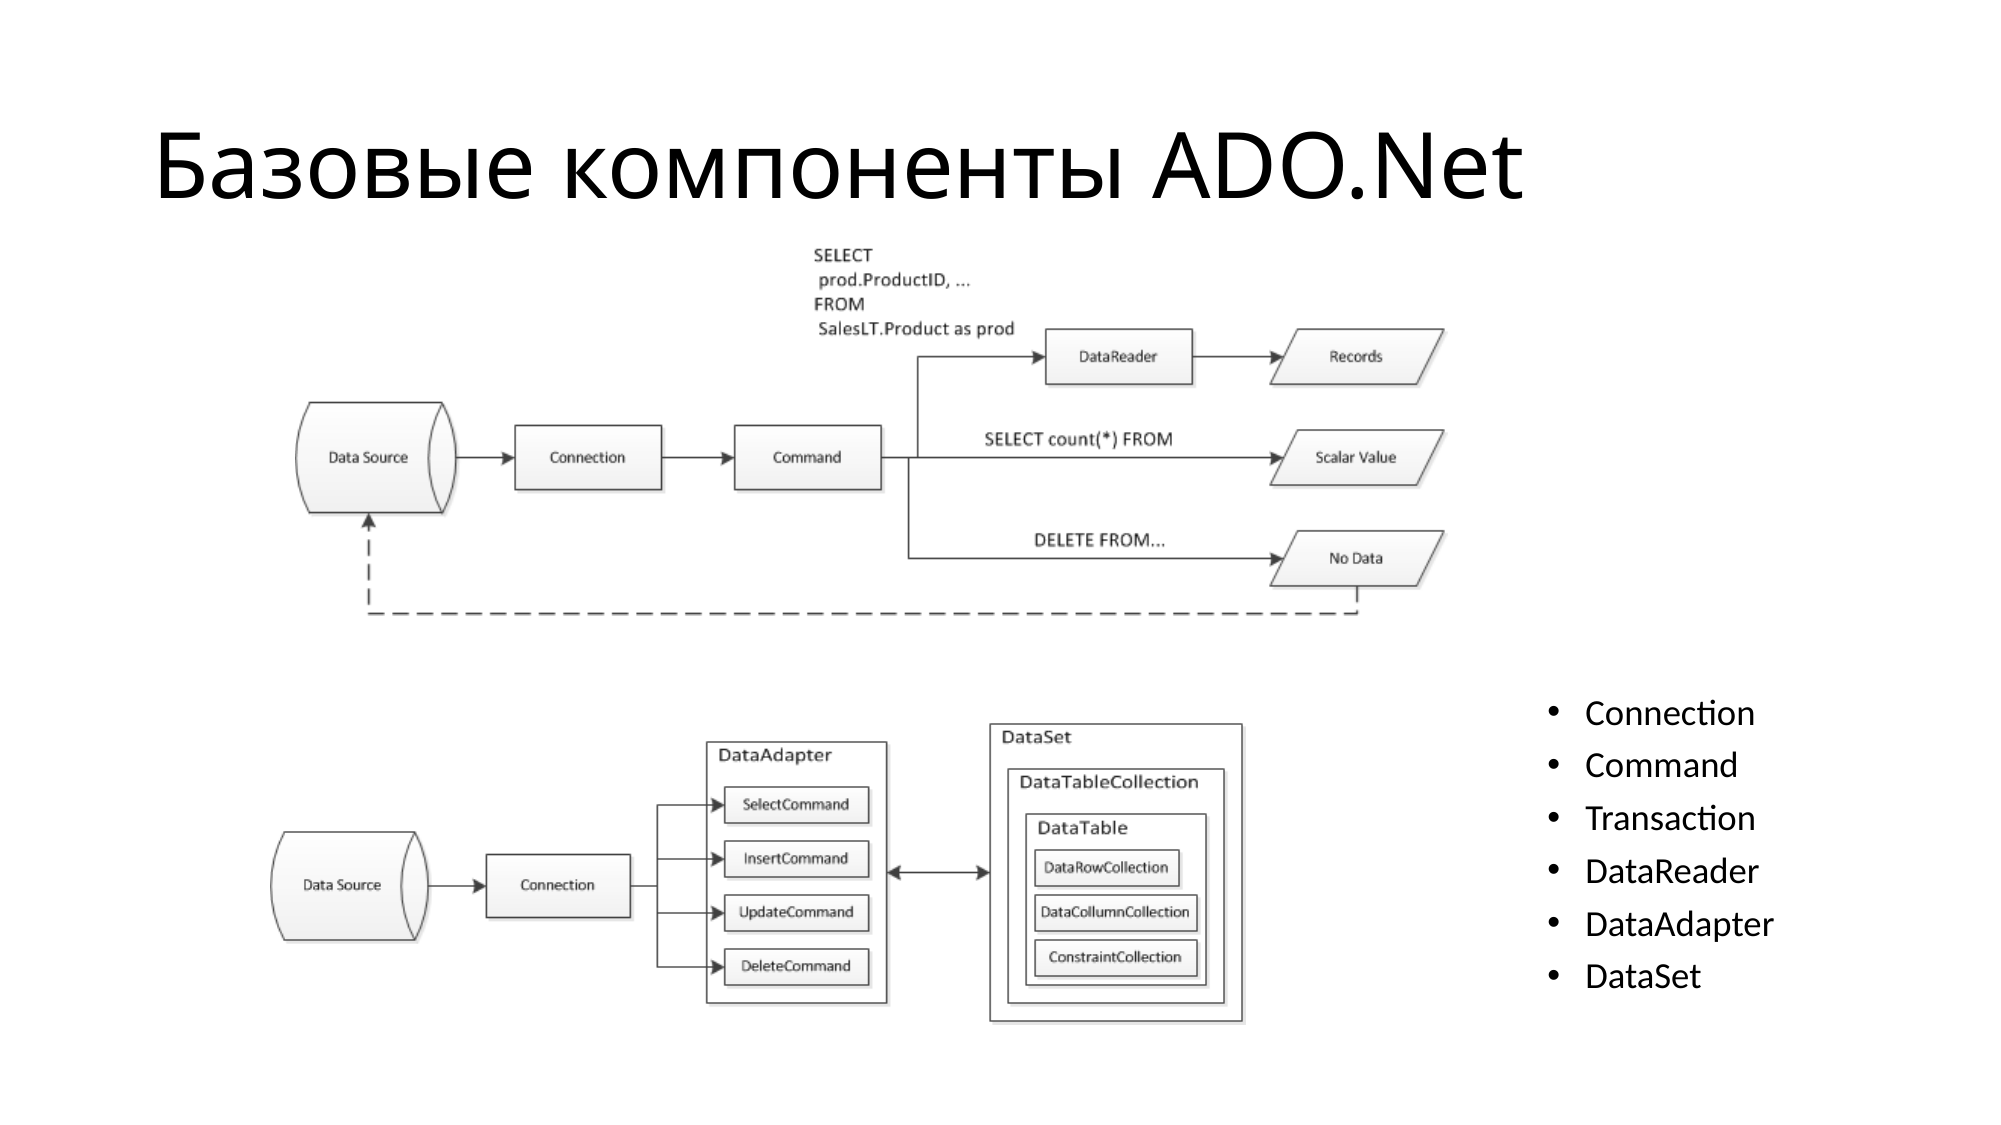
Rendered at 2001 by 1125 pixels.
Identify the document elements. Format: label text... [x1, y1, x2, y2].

list Connection Command Transaction DataReader DataAdapter DataSet [1532, 686, 1863, 1014]
picture [295, 240, 1448, 616]
title Базовые компоненты ADO.Net [137, 59, 1863, 278]
picture [270, 722, 1246, 1025]
